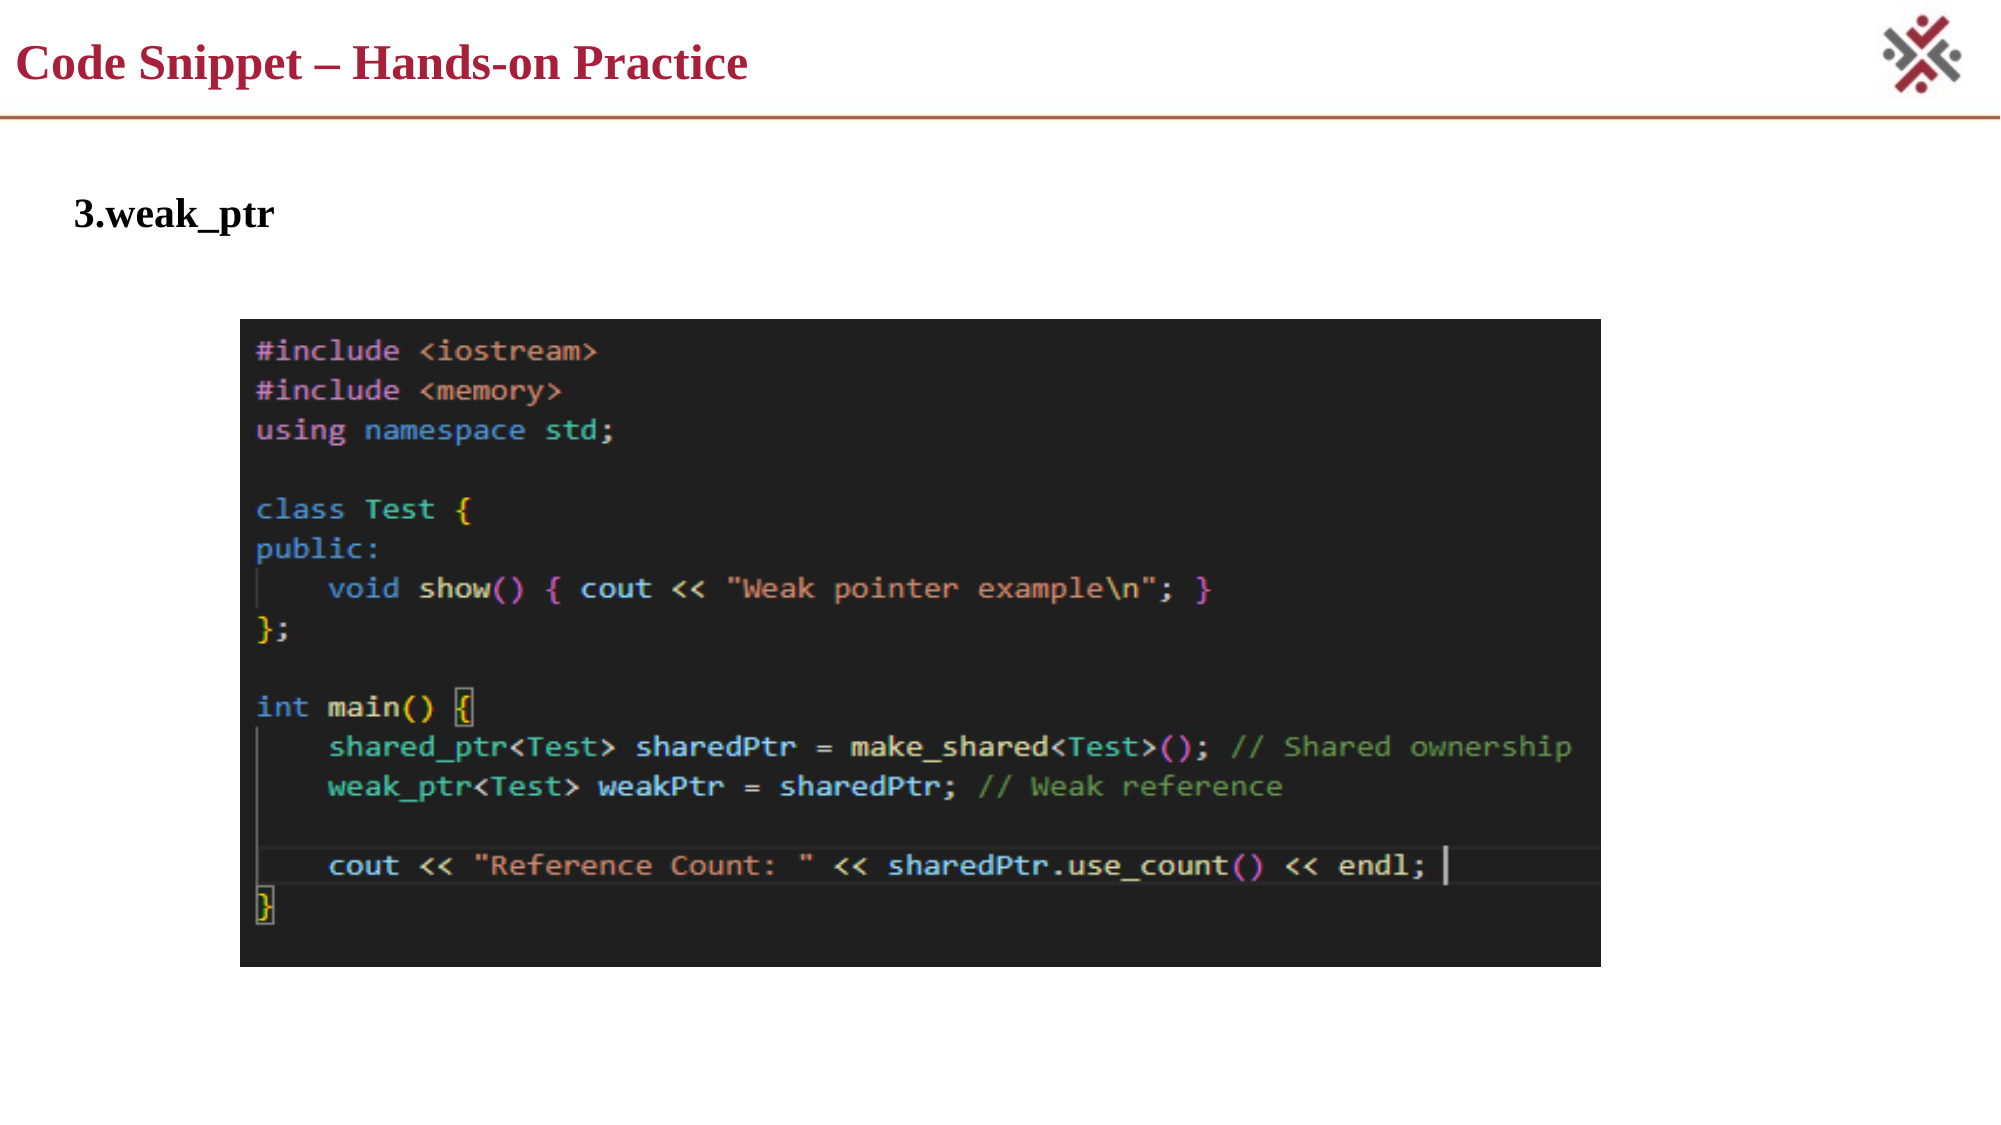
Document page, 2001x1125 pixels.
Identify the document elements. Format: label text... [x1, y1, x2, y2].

text_box 3.weak_ptr [59, 178, 1344, 294]
picture [0, 0, 2001, 1125]
title Code Snippet – Hands-on Practice [0, 23, 1016, 103]
